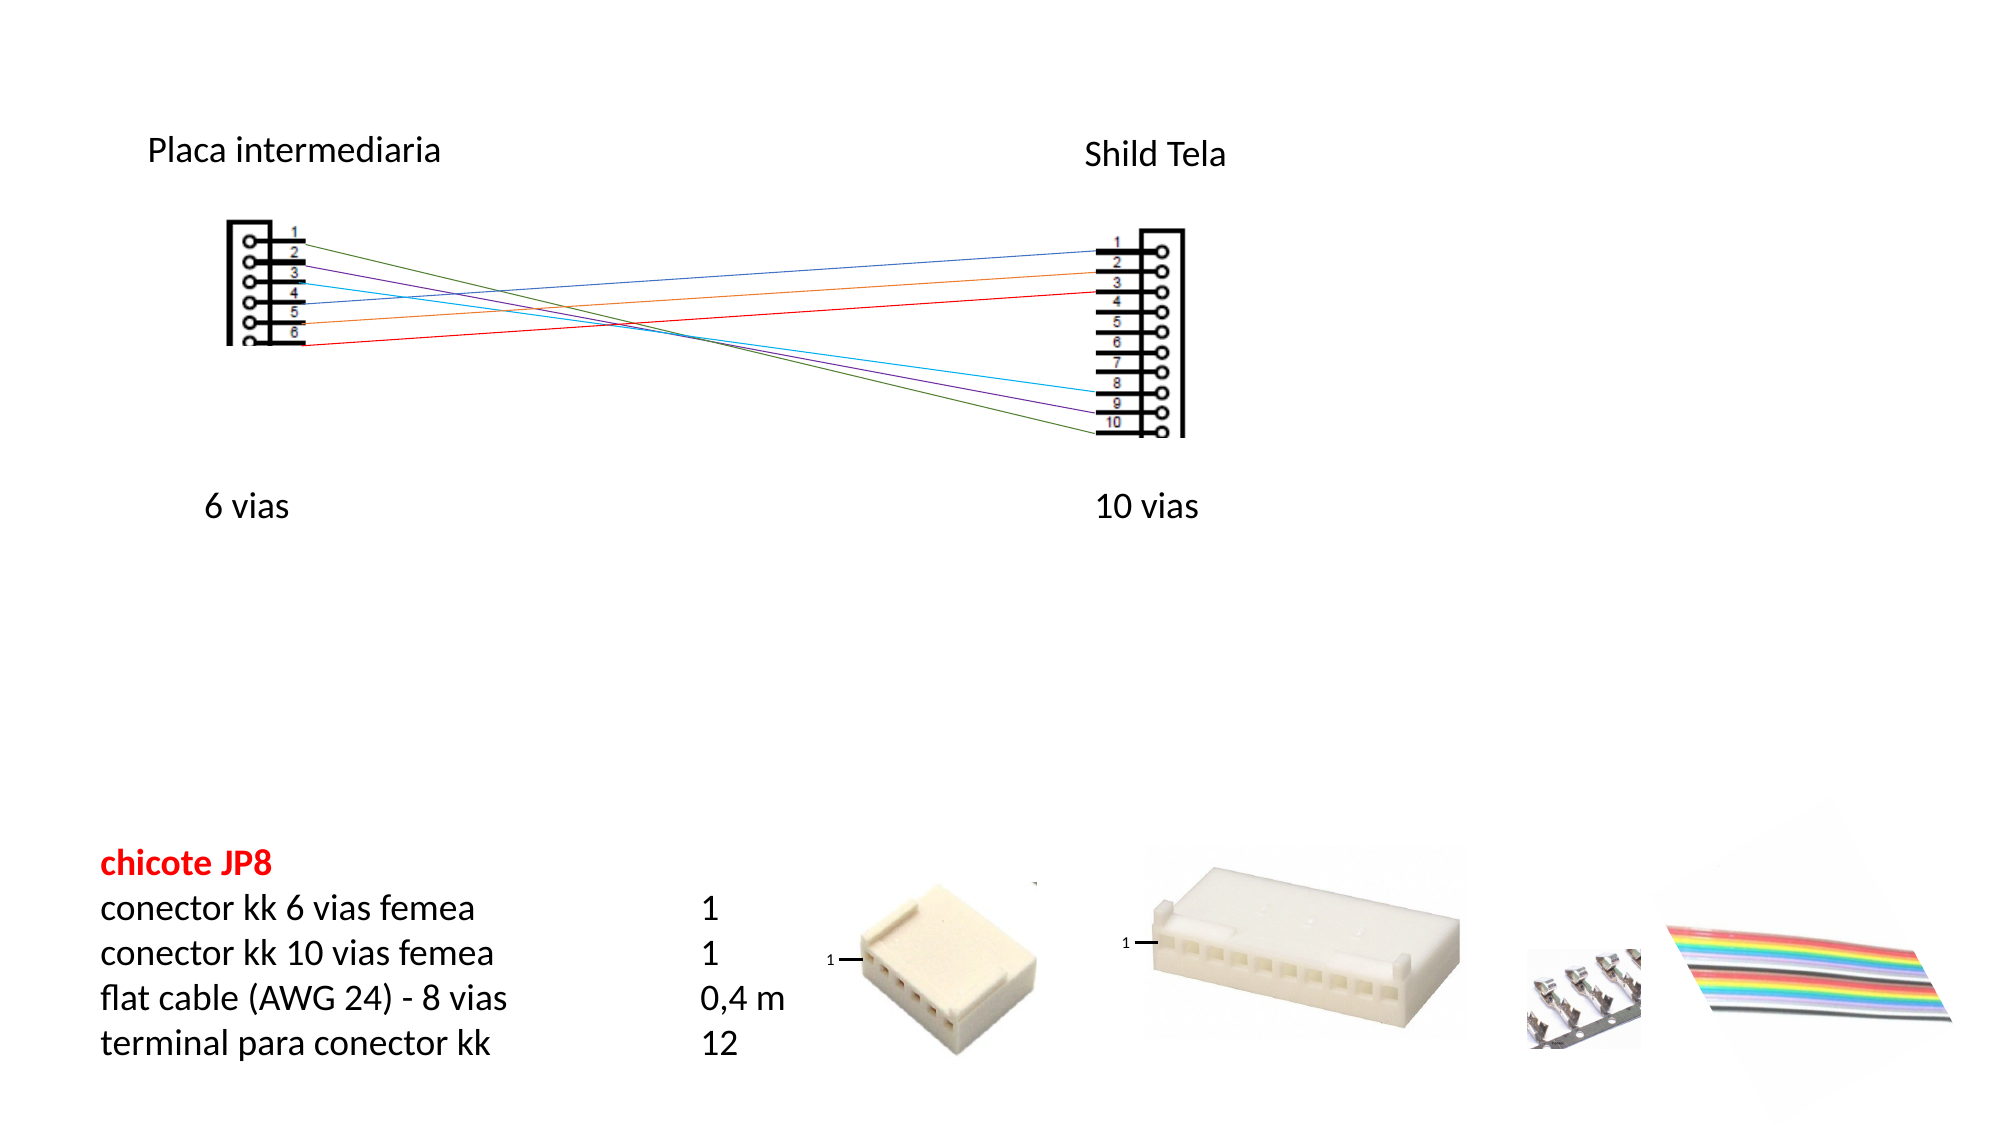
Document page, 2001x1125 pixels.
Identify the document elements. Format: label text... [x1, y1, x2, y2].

picture [1143, 846, 1467, 1039]
text_box Shild Tela [1069, 121, 1243, 182]
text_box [294, 346, 1095, 434]
text_box 1 [1106, 924, 1143, 959]
picture [211, 217, 306, 346]
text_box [301, 271, 1095, 324]
picture [1650, 798, 1954, 1124]
text_box chicote JP8 conector kk 6 vias femea 1 conector kk 10 vias femea 1 flat cable (AWG 24) - 8 vias 0,4 m terminal para conector kk 12 [85, 830, 873, 1071]
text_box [306, 241, 1095, 250]
picture [1095, 224, 1217, 438]
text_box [301, 324, 1095, 346]
picture [855, 882, 1037, 1061]
picture [1527, 949, 1641, 1050]
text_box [298, 282, 1095, 392]
text_box Placa intermediaria [132, 117, 457, 178]
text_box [301, 250, 1095, 271]
text_box 10 vias [1079, 473, 1215, 534]
text_box 6 vias [189, 473, 305, 534]
